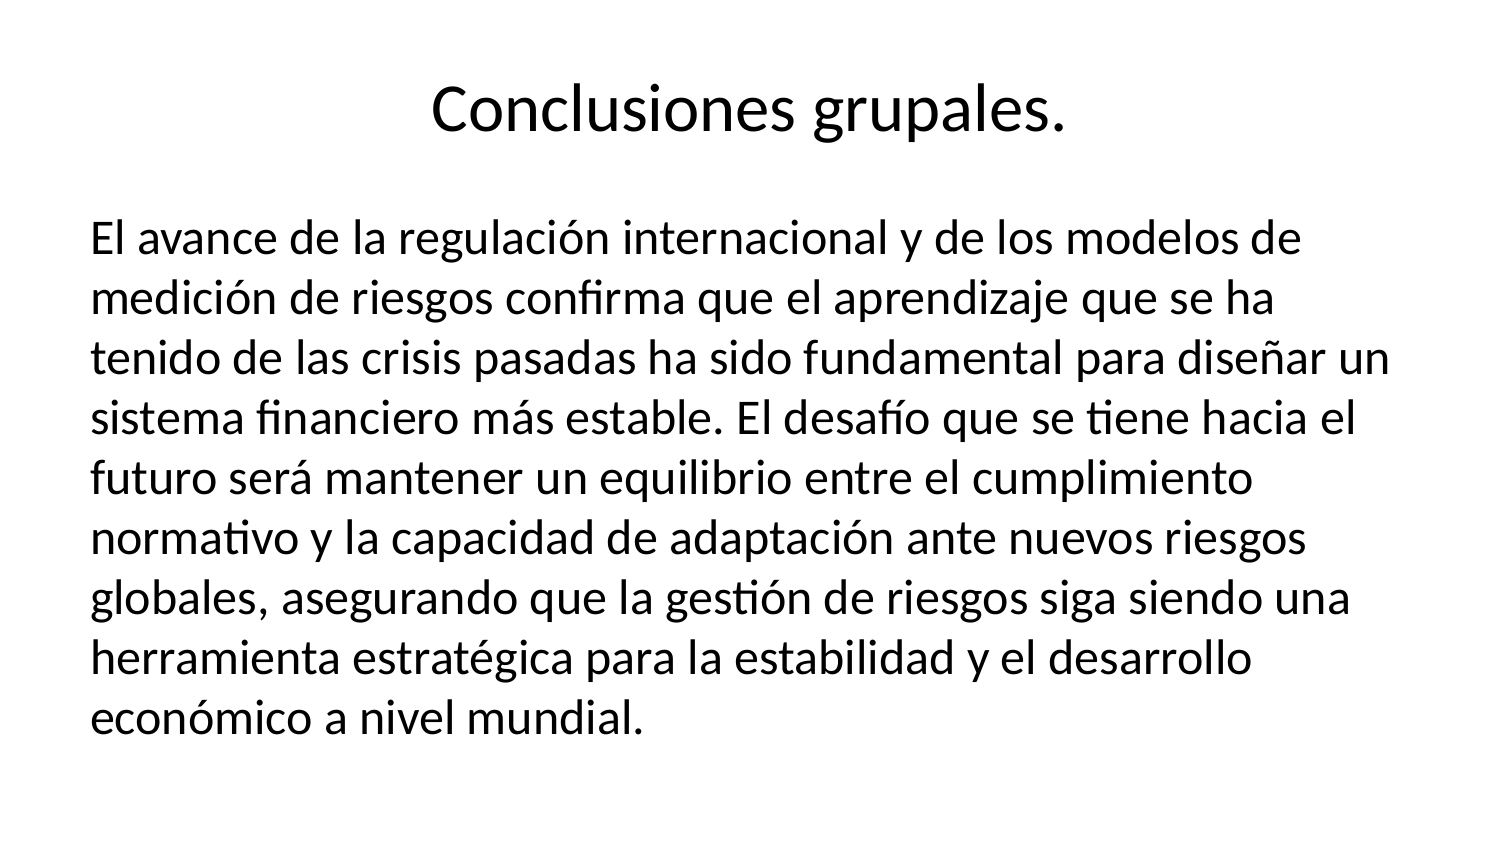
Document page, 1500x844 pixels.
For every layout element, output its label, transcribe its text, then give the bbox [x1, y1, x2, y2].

list El avance de la regulación internacional y de los modelos de medición de riesgos confirma que el aprendizaje que se ha tenido de las crisis pasadas ha sido fundamental para diseñar un sistema financiero más estable. El desafío que se tiene hacia el futuro será mantener un equilibrio entre el cumplimiento normativo y la capacidad de adaptación ante nuevos riesgos globales, asegurando que la gestión de riesgos siga siendo una herramienta estratégica para la estabilidad y el desarrollo económico a nivel mundial. [75, 196, 1425, 754]
title Conclusiones grupales. [75, 33, 1425, 175]
